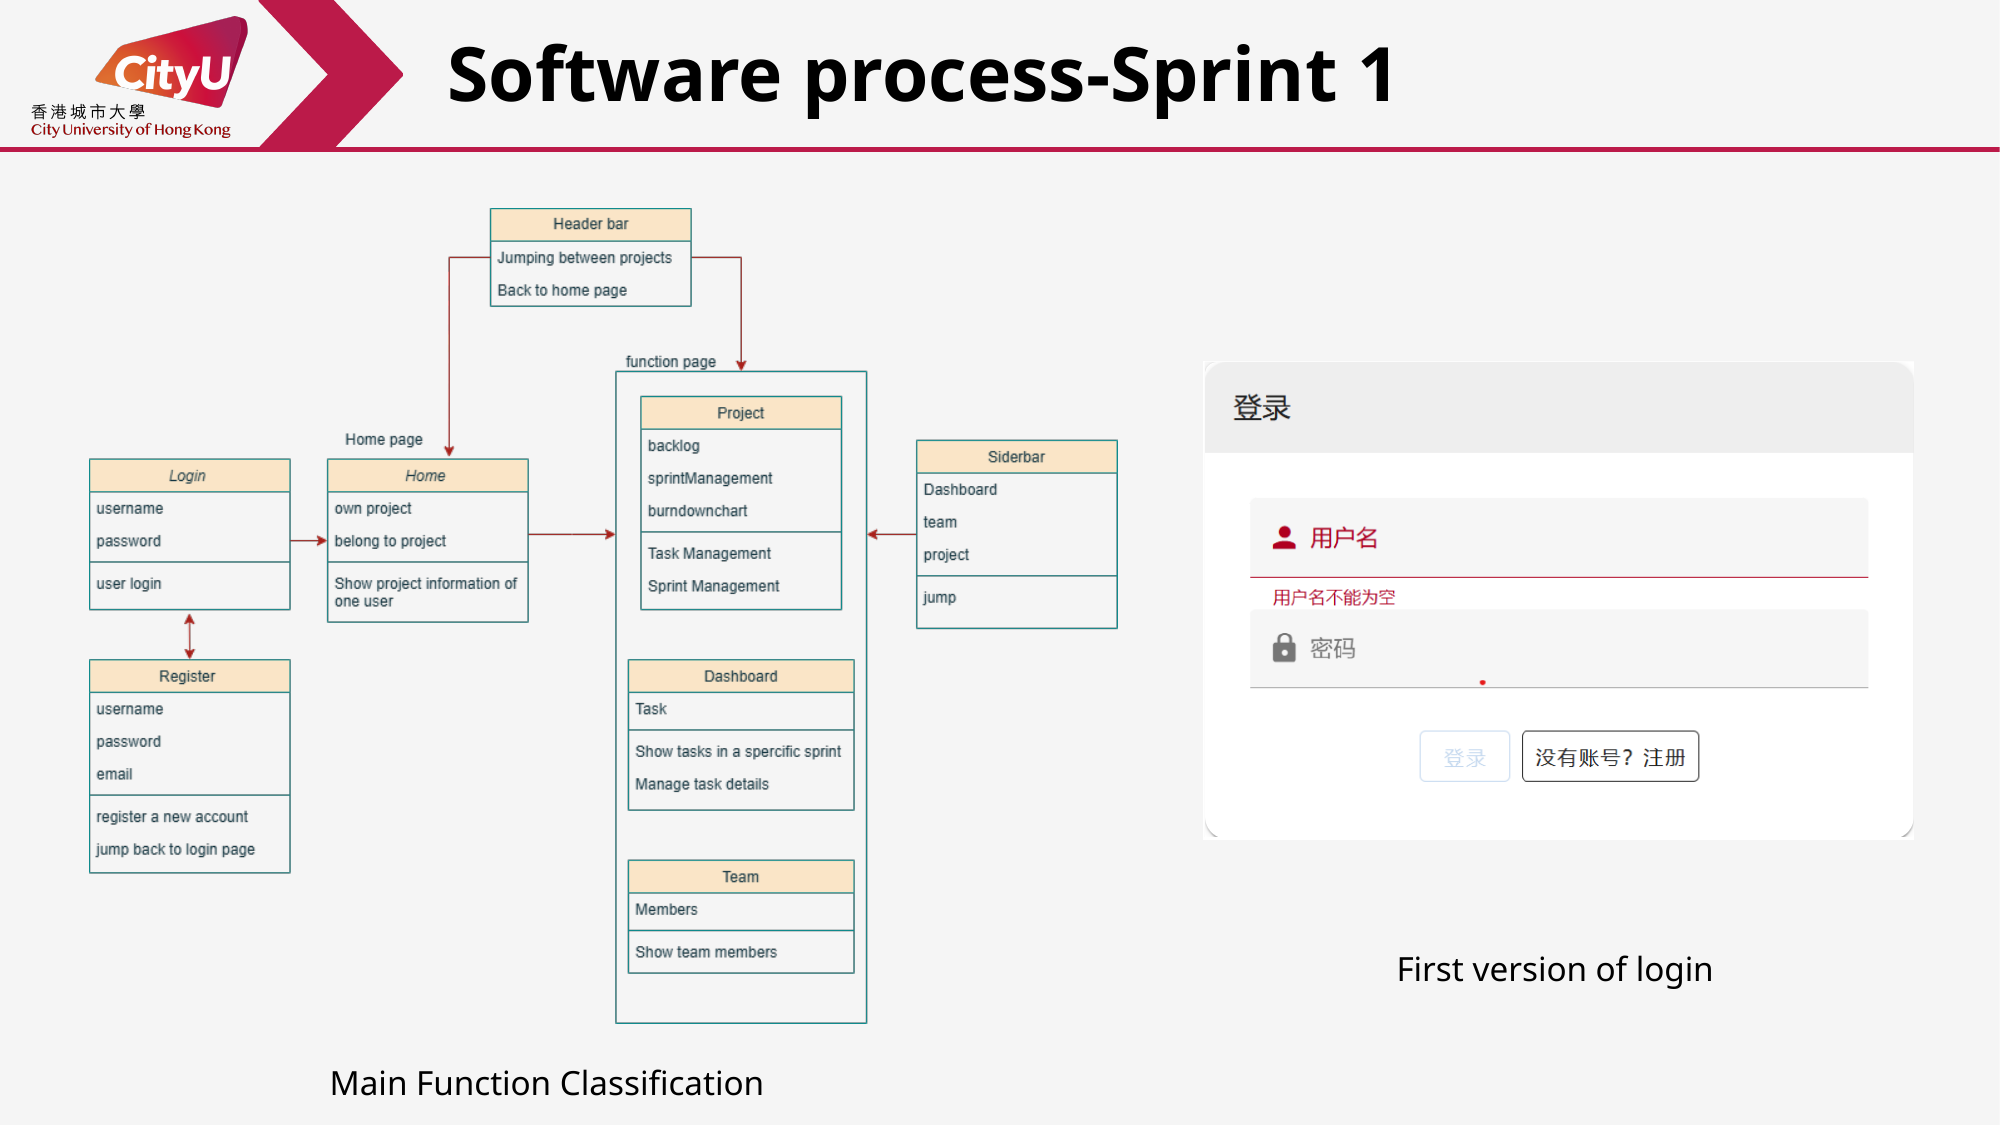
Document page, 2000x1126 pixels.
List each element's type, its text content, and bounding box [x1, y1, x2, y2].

text_box Software process-Sprint 1 [432, 19, 1792, 124]
text_box Main Function Classification [314, 1054, 800, 1110]
picture [1203, 361, 1914, 841]
picture [89, 208, 1118, 1024]
picture [31, 16, 248, 138]
text_box First version of login [1381, 940, 1767, 996]
